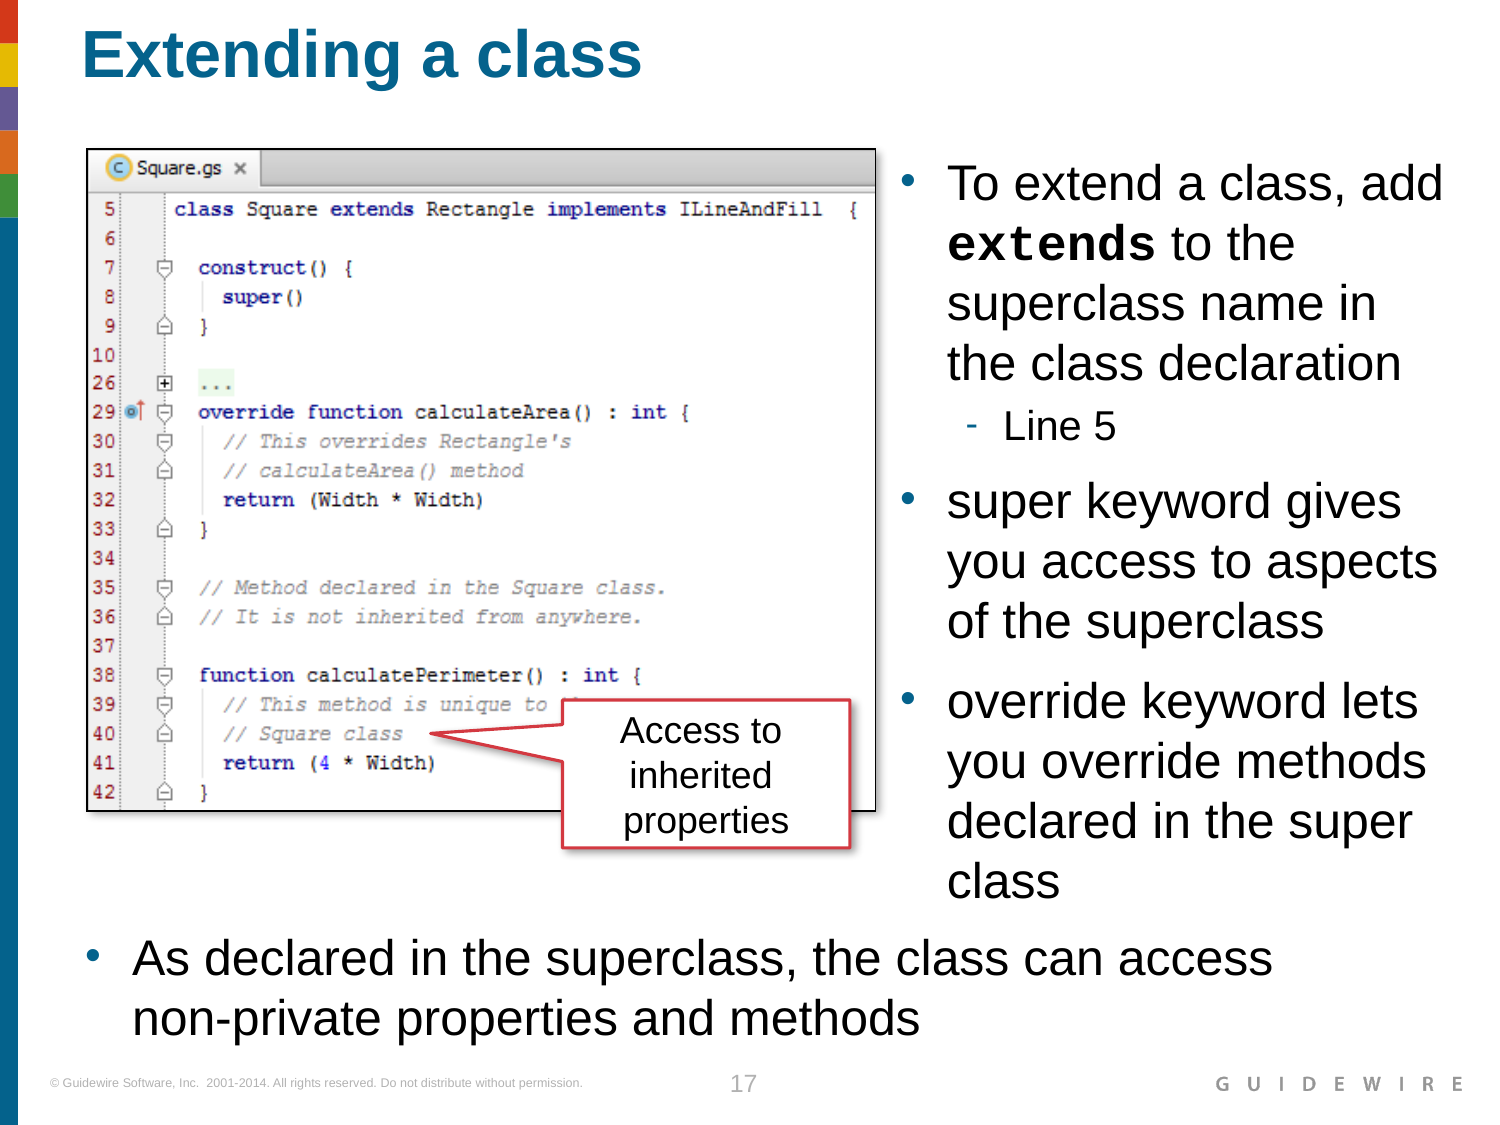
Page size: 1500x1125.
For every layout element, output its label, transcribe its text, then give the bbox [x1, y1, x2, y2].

list As declared in the superclass, the class can access non-private properties and methods [85, 924, 900, 1050]
picture [87, 149, 876, 811]
list To extend a class, add extends to the superclass name in the class declaration Line 5 super keyword gives you access to aspects of the superclass override keyword lets you override methods declared in the super class [900, 149, 1450, 1050]
picture [1215, 1073, 1480, 1096]
text_box Access to inherited properties [562, 819, 850, 848]
title Extending a class [81, 19, 1446, 142]
